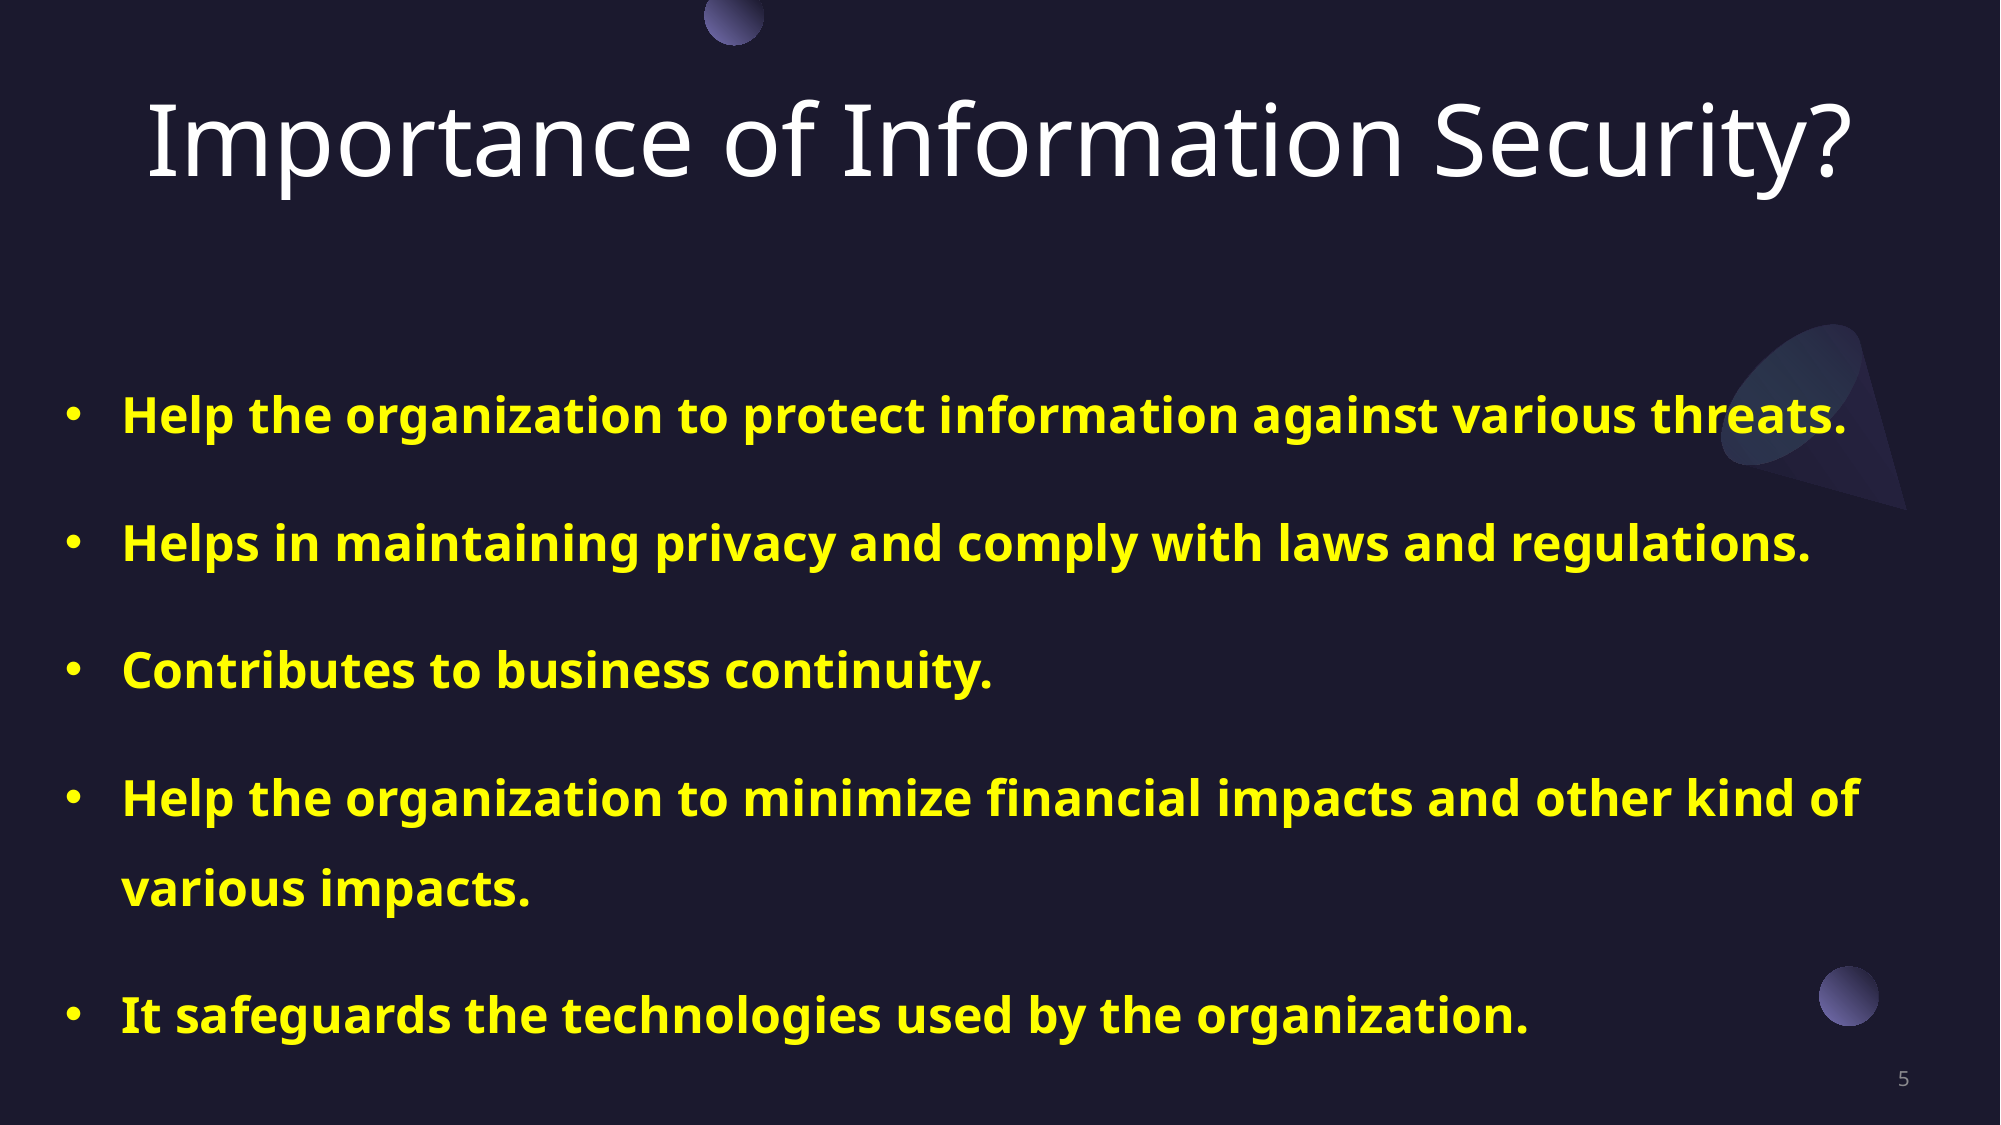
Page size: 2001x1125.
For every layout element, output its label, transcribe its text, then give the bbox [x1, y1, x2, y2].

slide_number 5 [1632, 1067, 1910, 1093]
list Help the organization to protect information against various threats. Helps in maintaining privacy and comply with laws and regulations. Contributes to business continuity. Help the organization to minimize financial impacts and other kind of various impacts. It safeguards the technologies used by the organization. [64, 353, 1886, 1068]
text_box [703, 0, 765, 47]
title Importance of Information Security? [90, 90, 1911, 309]
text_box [1702, 332, 1922, 541]
